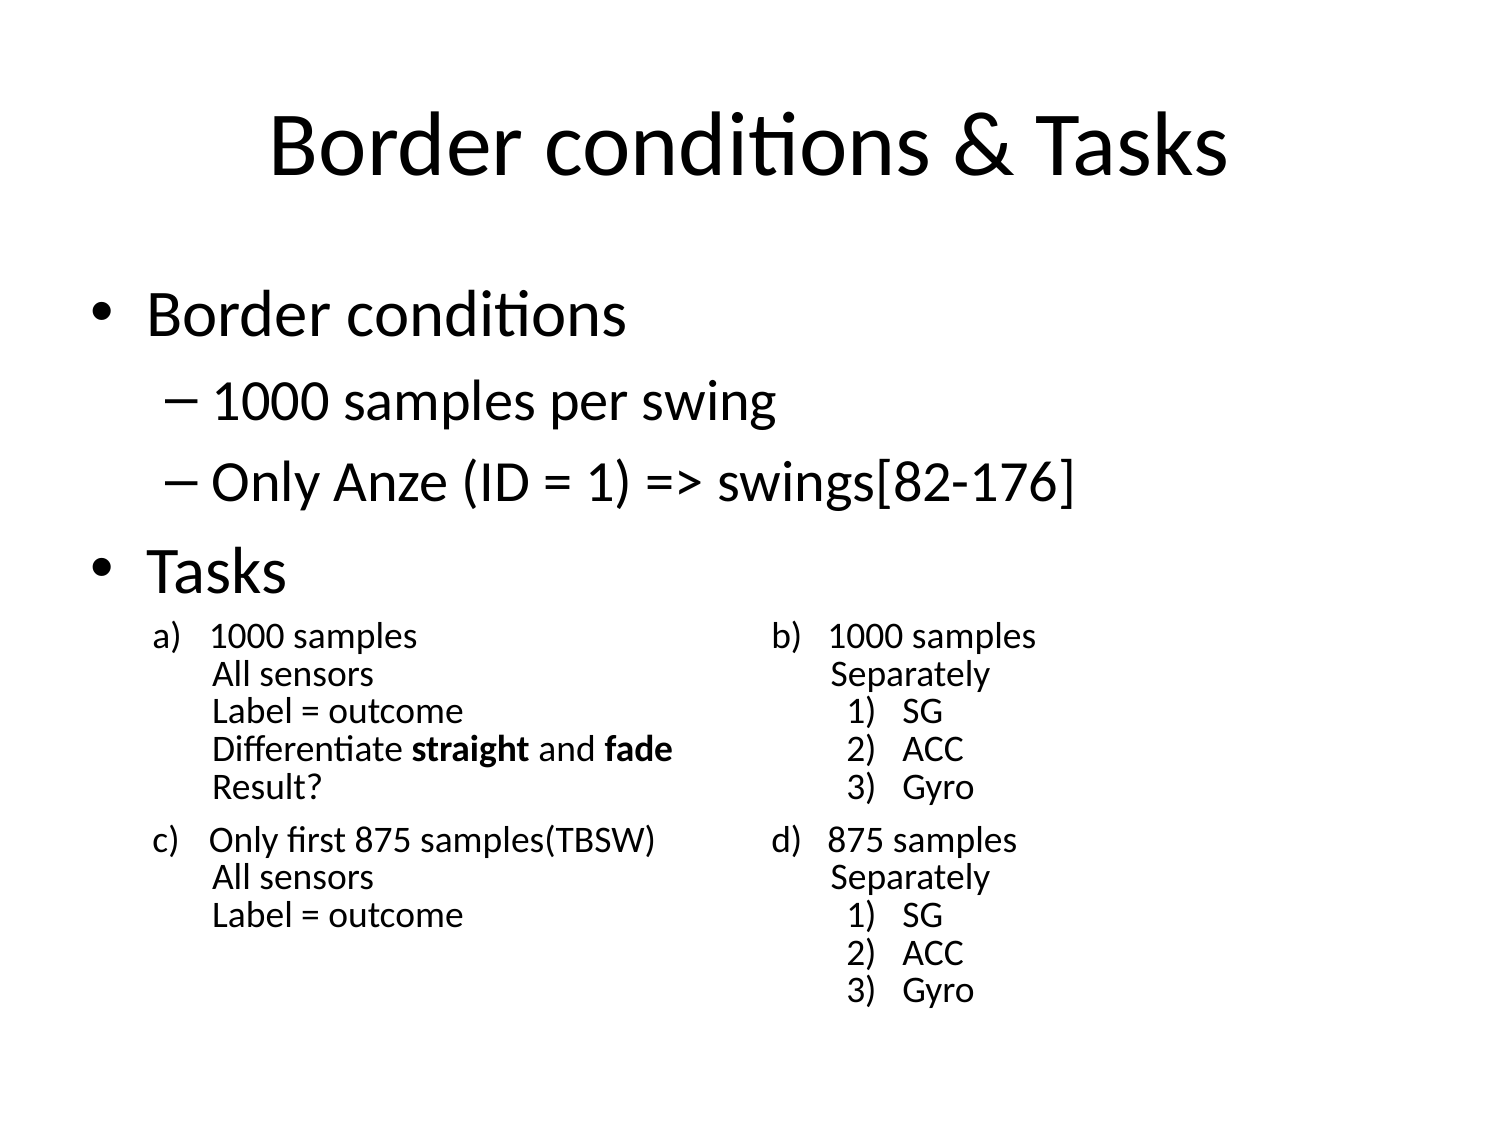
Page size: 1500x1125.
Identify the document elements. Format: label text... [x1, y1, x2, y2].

table_cell Only first 875 samples(TBSW) All sensors Label = outcome [137, 816, 756, 1020]
list Border conditions 1000 samples per swing Only Anze (ID = 1) => swings[82-176] Tasks [75, 262, 1425, 1005]
table_header 1000 samples All sensors Label = outcome Differentiate straight and fade Result? [137, 613, 756, 816]
table_header 1000 samples Separately SG ACC Gyro [756, 613, 1375, 816]
title Border conditions & Tasks [75, 45, 1425, 233]
table_cell 875 samples Separately SG ACC Gyro [756, 816, 1375, 1020]
